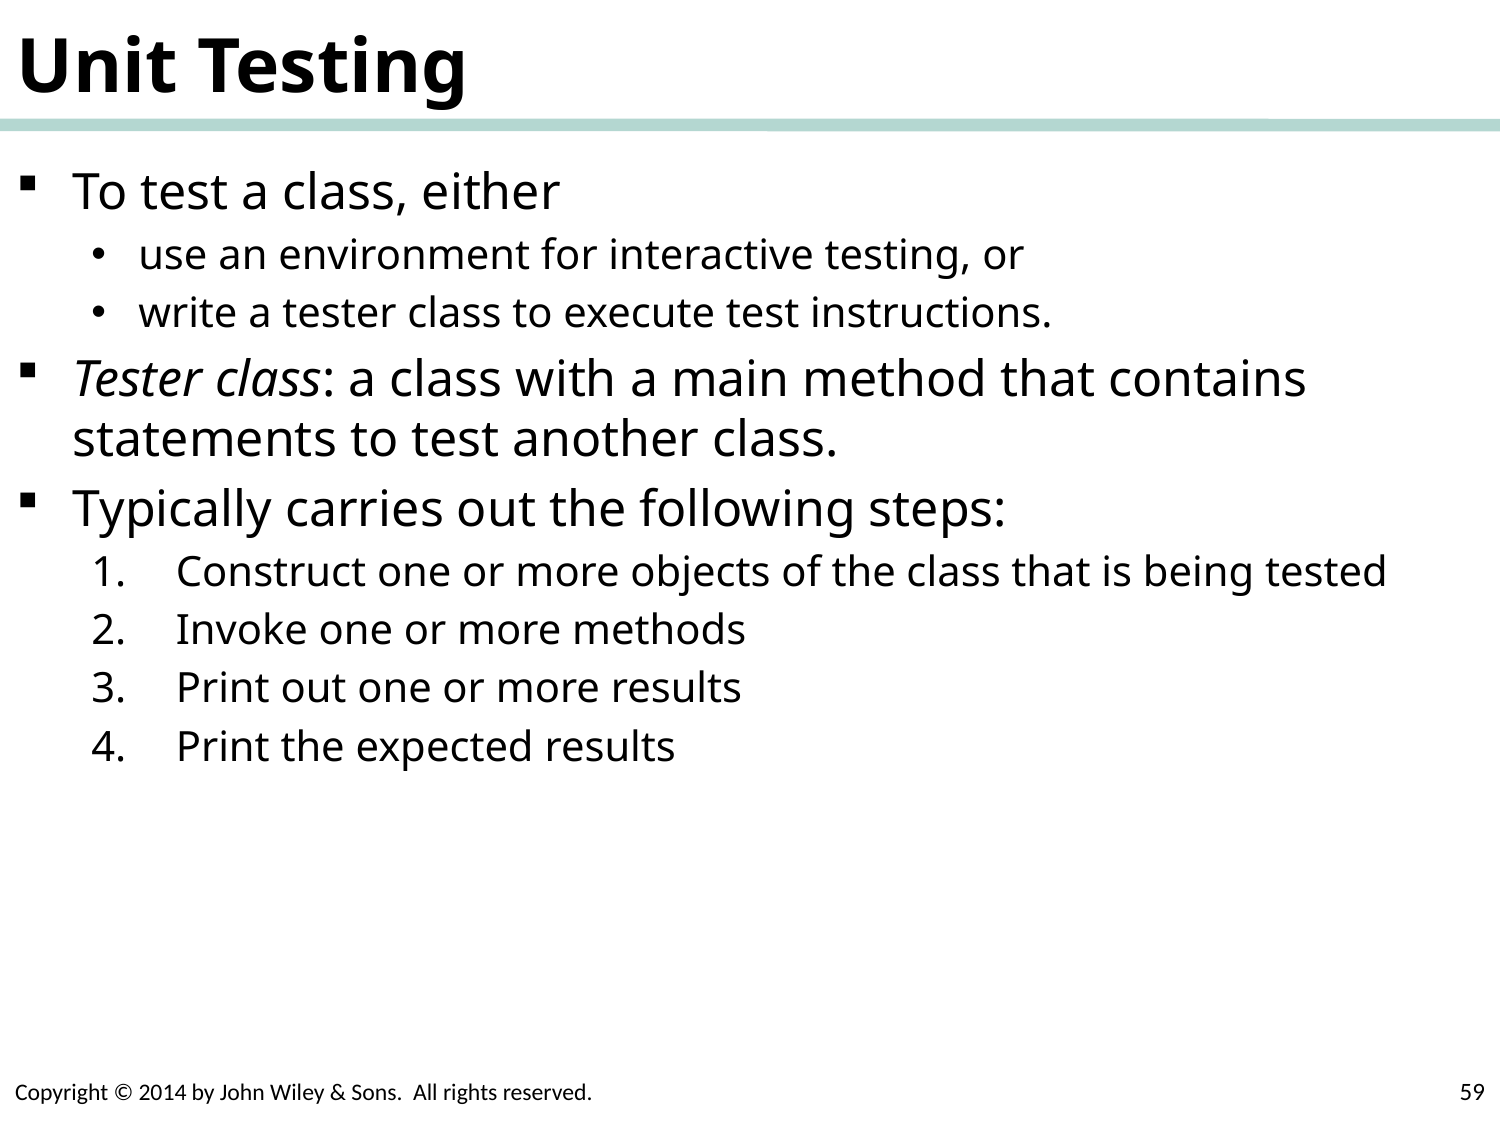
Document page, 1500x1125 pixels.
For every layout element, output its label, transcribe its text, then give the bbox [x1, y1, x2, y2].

title Unit Testing [1, 0, 1500, 125]
list To test a class, either use an environment for interactive testing, or write a tester class to execute test instructions. Tester class: a class with a main method that contains statements to test another class. Typically carries out the following steps: Construct one or more objects of the class that is being tested Invoke one or more methods Print out one or more results Print the expected results [1, 152, 1500, 998]
